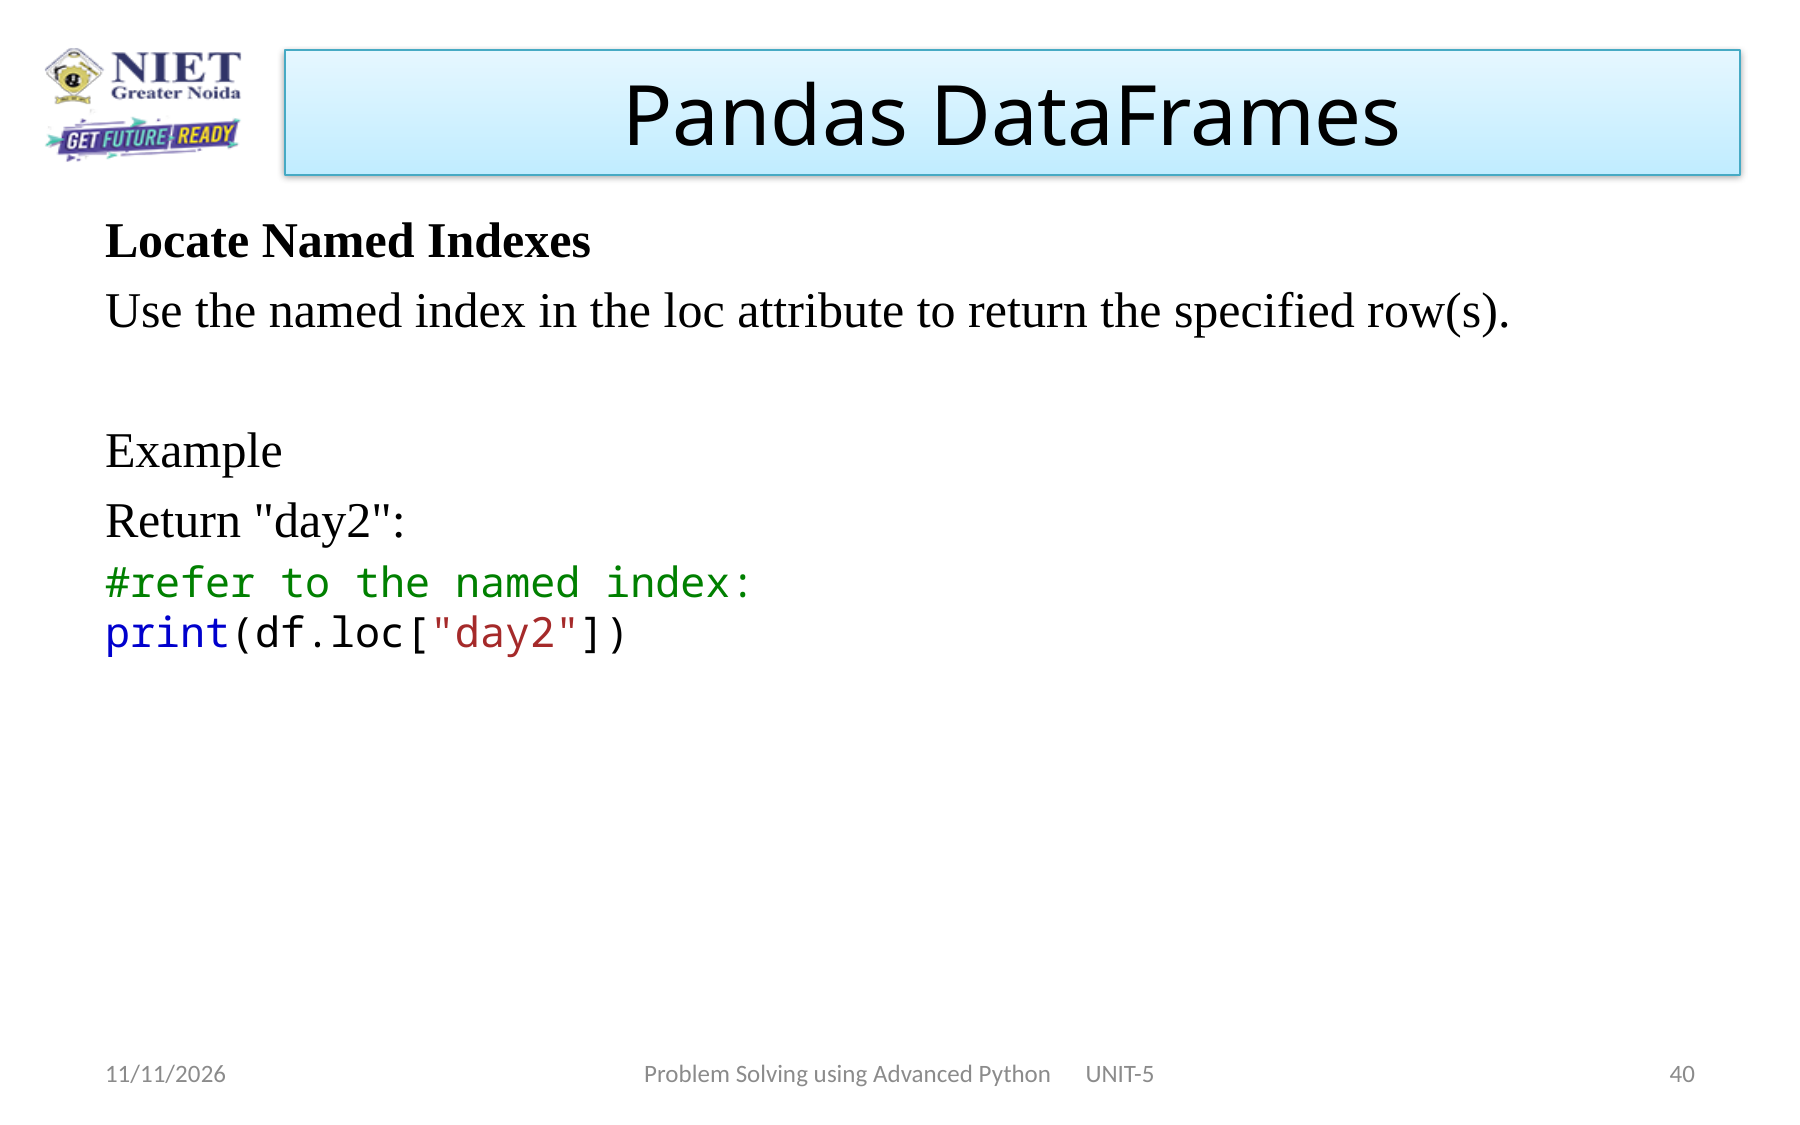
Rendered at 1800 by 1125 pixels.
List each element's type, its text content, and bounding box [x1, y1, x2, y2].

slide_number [90, 1042, 510, 1103]
text_box Pandas DataFrames [288, 49, 1741, 176]
list Locate Named Indexes Use the named index in the loc attribute to return the specified row(s). Example Return "day2": #refer to the named index: print(df.loc["day2"]) [90, 200, 1740, 1113]
slide_number 40 [1290, 1042, 1710, 1103]
picture [0, 37, 286, 172]
footer Problem Solving using Advanced Python UNIT-5 [615, 1042, 1185, 1103]
